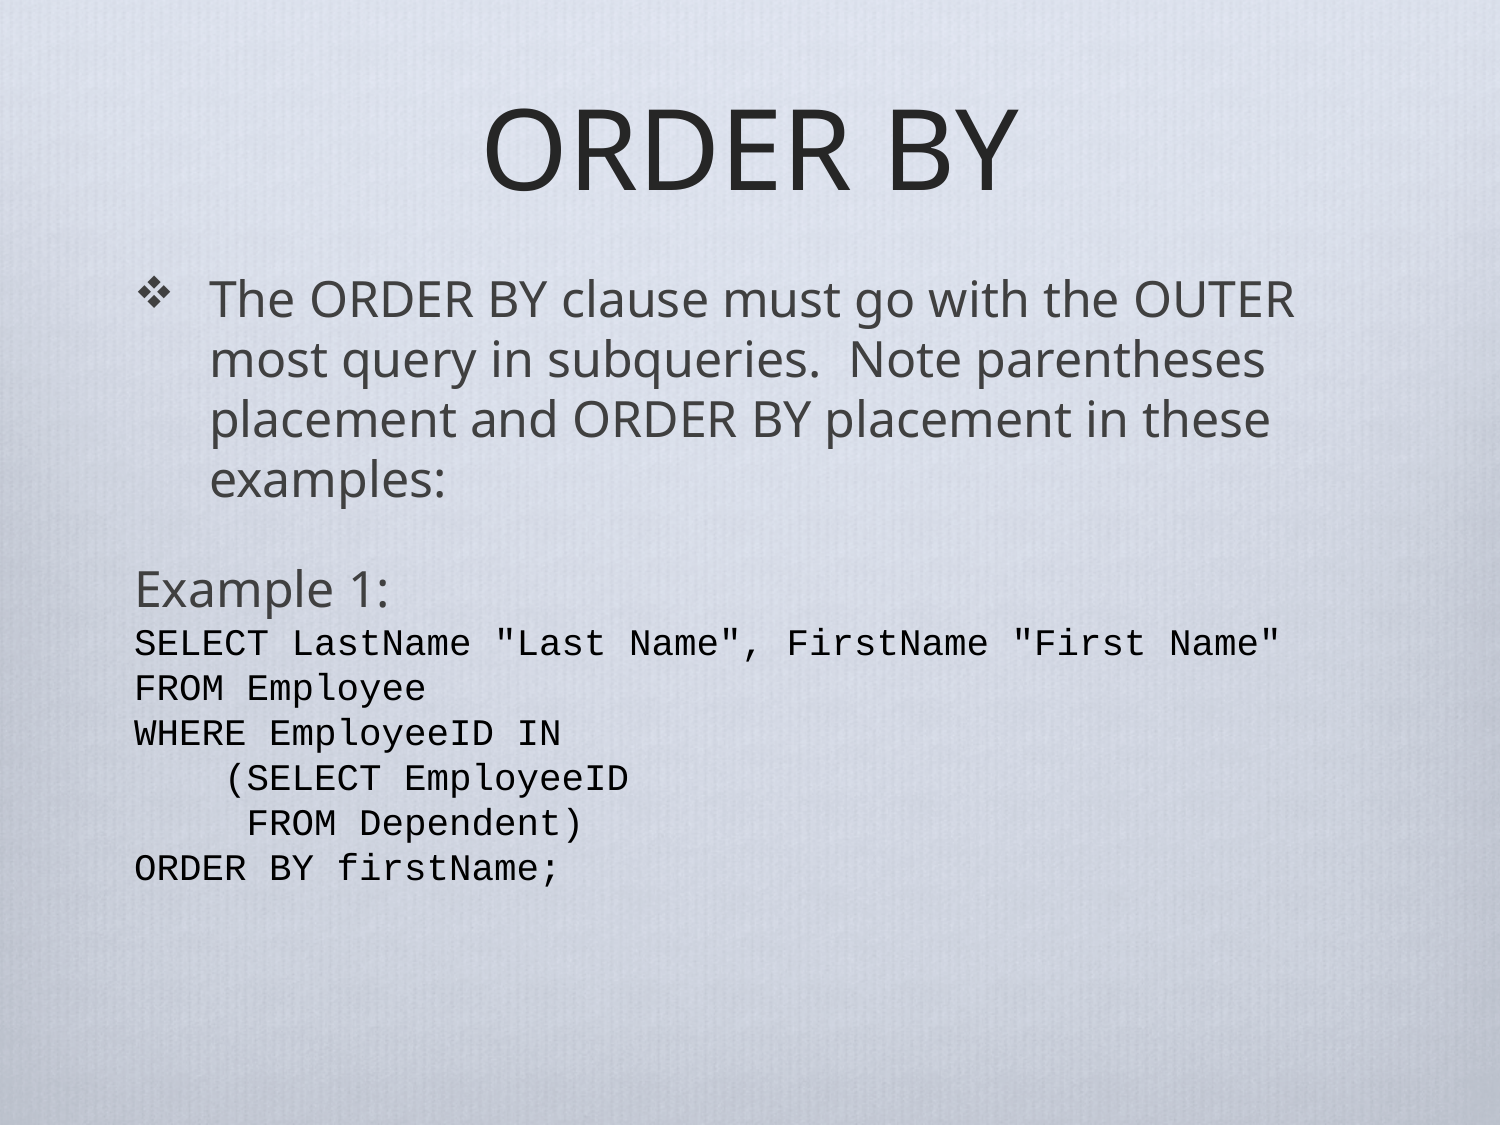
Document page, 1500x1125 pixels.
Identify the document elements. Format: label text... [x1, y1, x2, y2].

title ORDER BY [119, 51, 1381, 240]
list The ORDER BY clause must go with the OUTER most query in subqueries. Note parentheses placement and ORDER BY placement in these examples: Example 1: SELECT LastName "Last Name", FirstName "First Name" FROM Employee WHERE EmployeeID IN (SELECT EmployeeID FROM Dependent) ORDER BY firstName; [119, 260, 1381, 1011]
